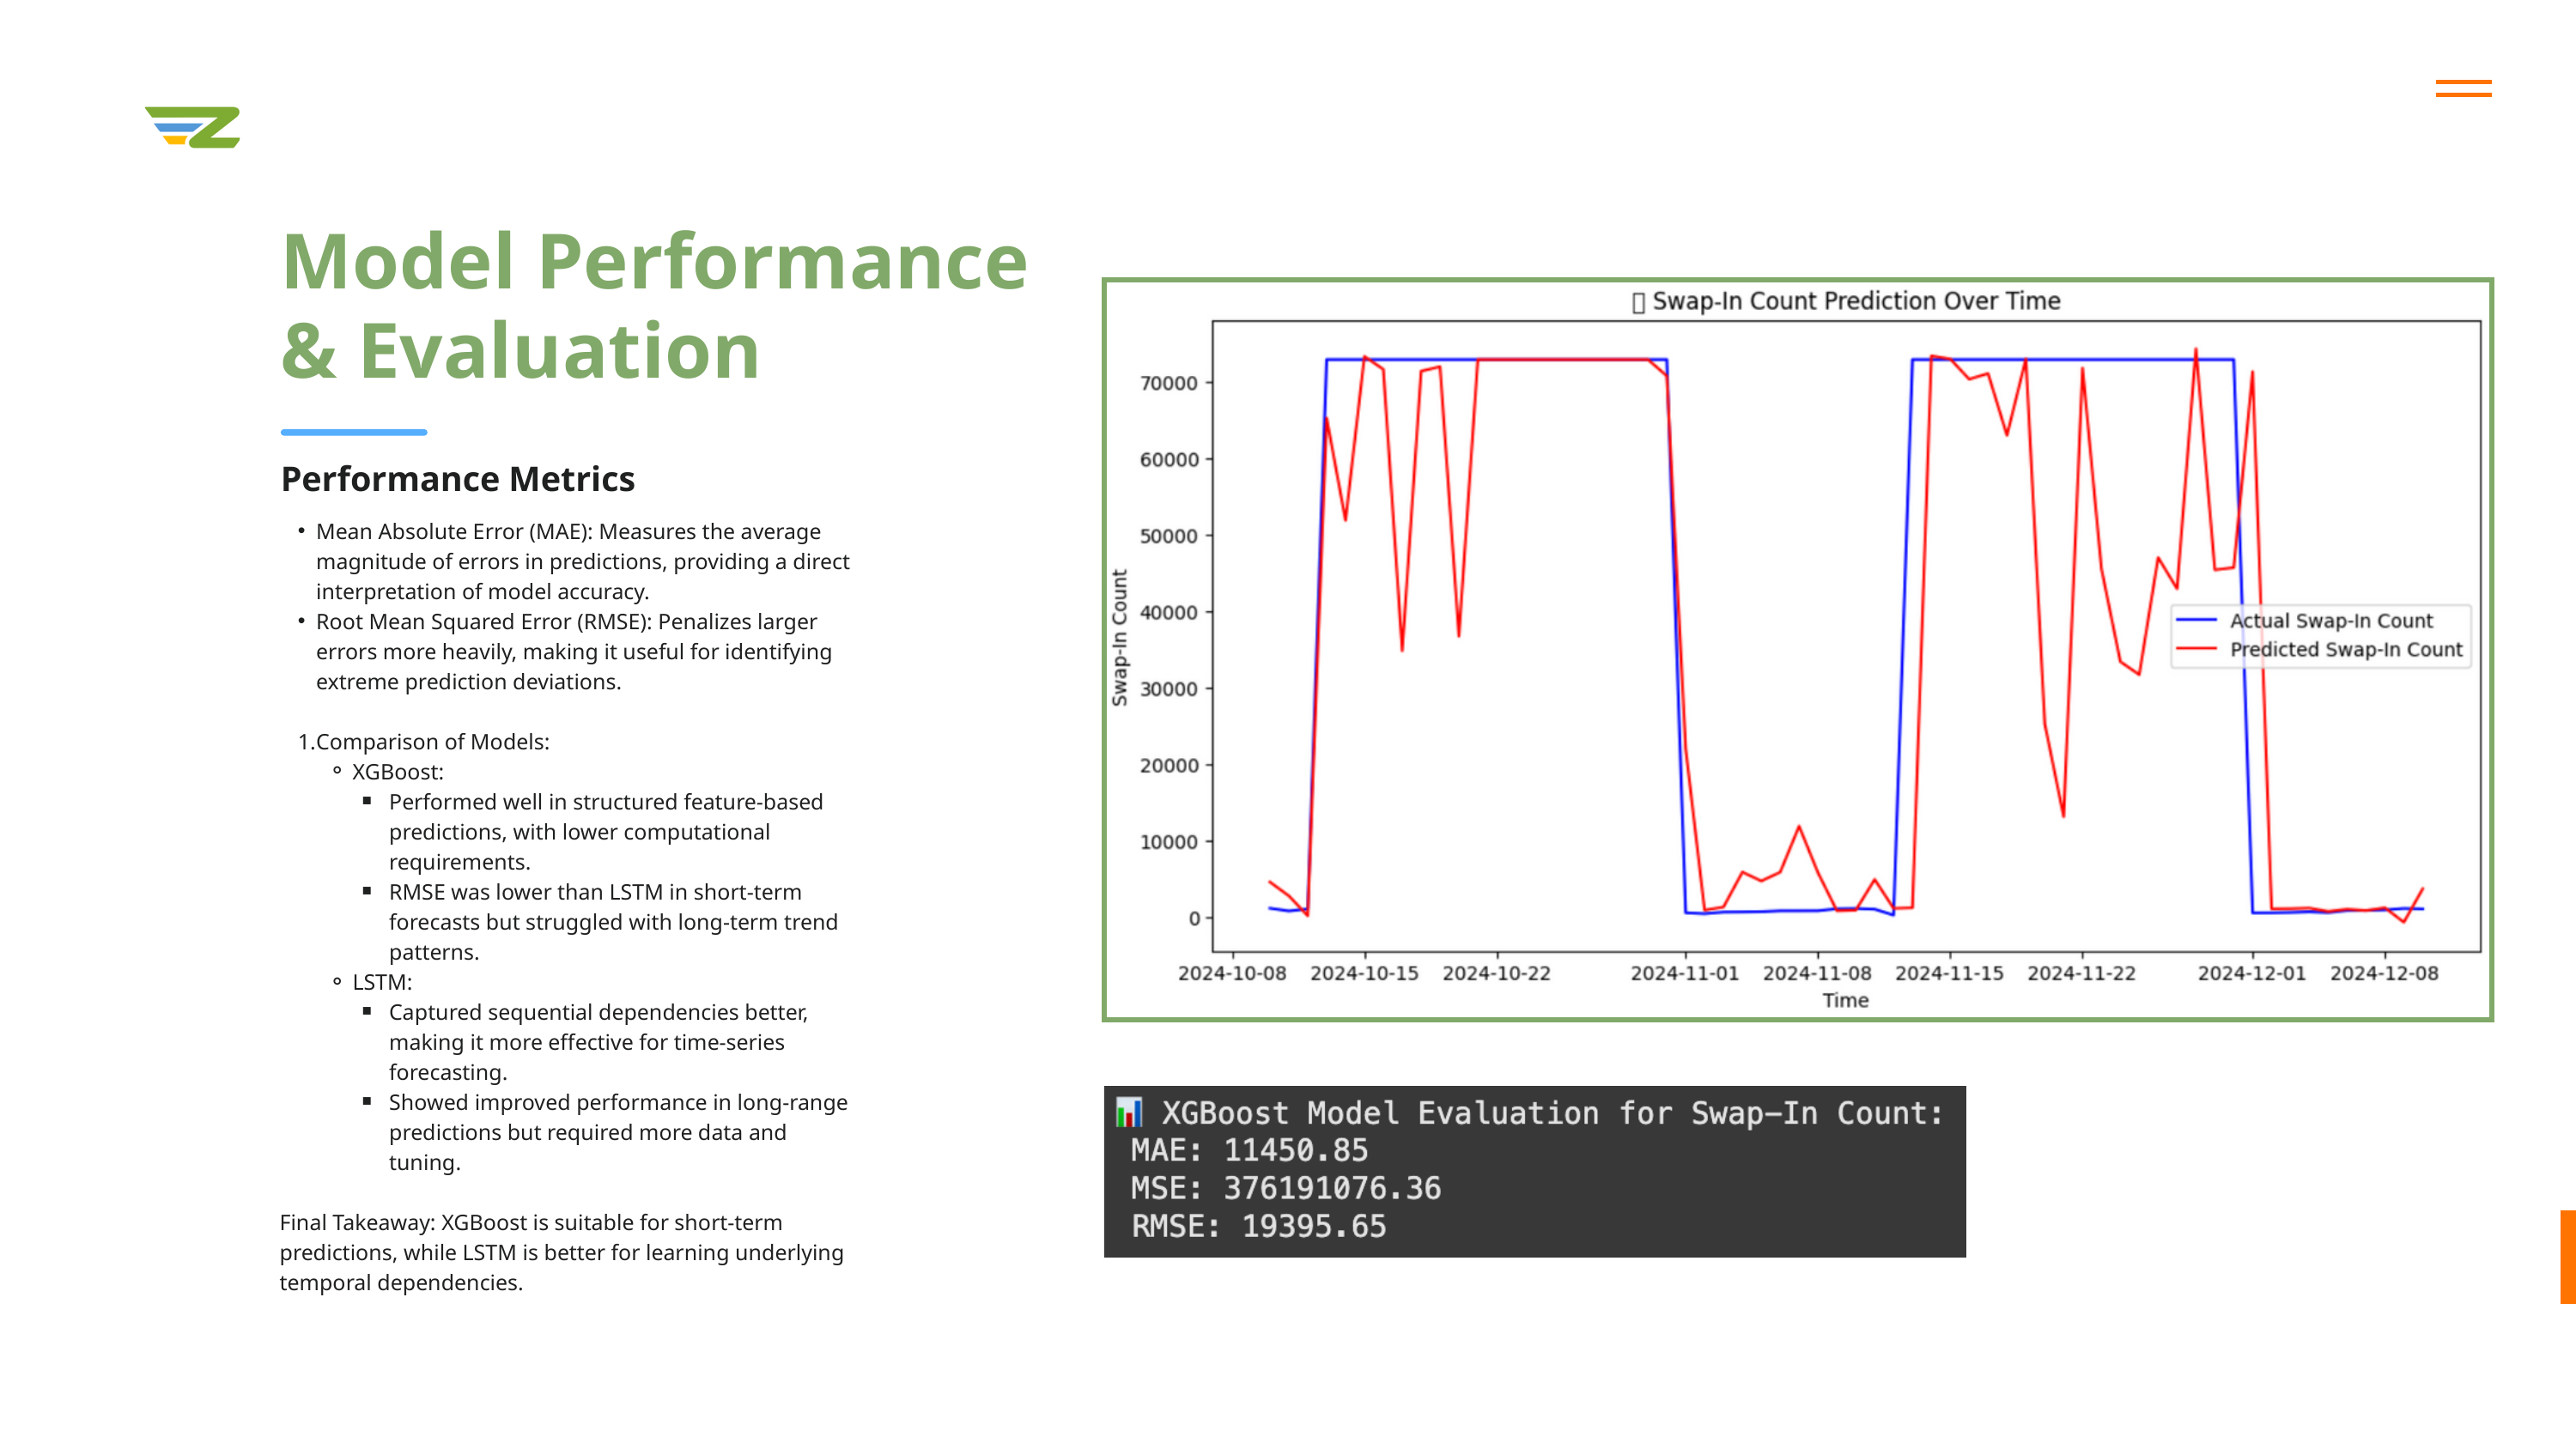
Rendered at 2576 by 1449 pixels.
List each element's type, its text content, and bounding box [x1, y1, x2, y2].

text_box Model Performance & Evaluation [280, 215, 1079, 393]
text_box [2560, 1210, 2576, 1304]
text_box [2435, 92, 2493, 97]
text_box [2435, 79, 2493, 84]
text_box Performance Metrics [280, 450, 804, 499]
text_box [280, 428, 428, 436]
text_box [1103, 279, 2492, 1021]
text_box [1103, 1086, 1966, 1258]
text_box Mean Absolute Error (MAE): Measures the average magnitude of errors in predictions, providing a direct interpretation of model accuracy. Root Mean Squared Error (RMSE): Penalizes larger errors more heavily, making it useful for identifying extreme prediction deviations. Comparison of Models: XGBoost: Performed well in structured feature-based predictions, with lower computational requirements. RMSE was lower than LSTM in short-term forecasts but struggled with long-term trend patterns. LSTM: Captured sequential dependencies better, making it more effective for time-series forecasting. Showed improved performance in long-range predictions but required more data and tuning. Final Takeaway: XGBoost is suitable for short-term predictions, while LSTM is better for learning underlying temporal dependencies. [279, 513, 861, 1295]
text_box [144, 79, 240, 175]
